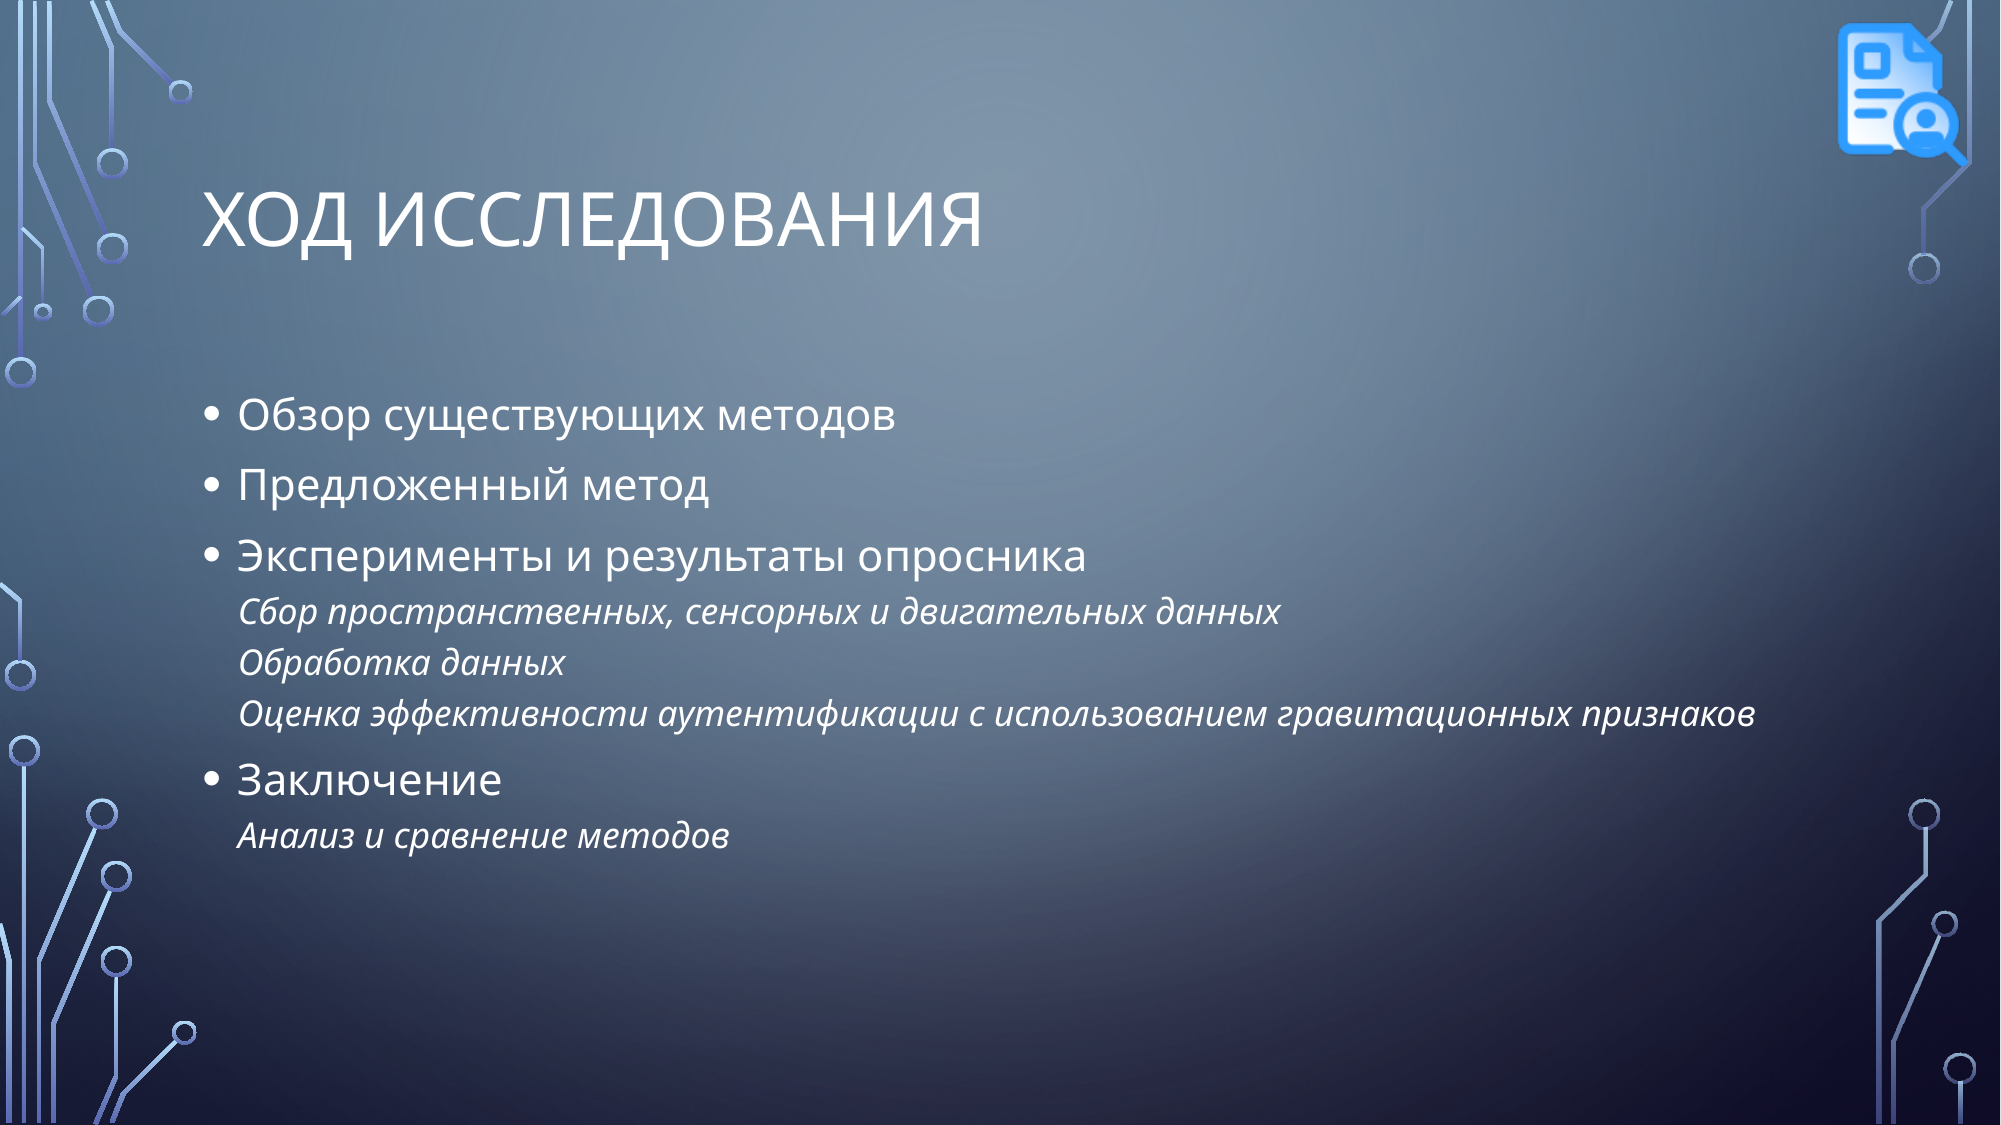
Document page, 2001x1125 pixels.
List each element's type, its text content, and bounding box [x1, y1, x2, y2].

title Ход исследования [187, 101, 1813, 344]
picture [1811, 10, 1969, 168]
list Обзор существующих методов Предложенный метод Эксперименты и результаты опросника Сбор пространственных, сенсорных и двигательных данных Обработка данных Оценка эффективности аутентификации с использованием гравитационных признаков Заключение Анализ и сравнение методов [187, 369, 1813, 1012]
